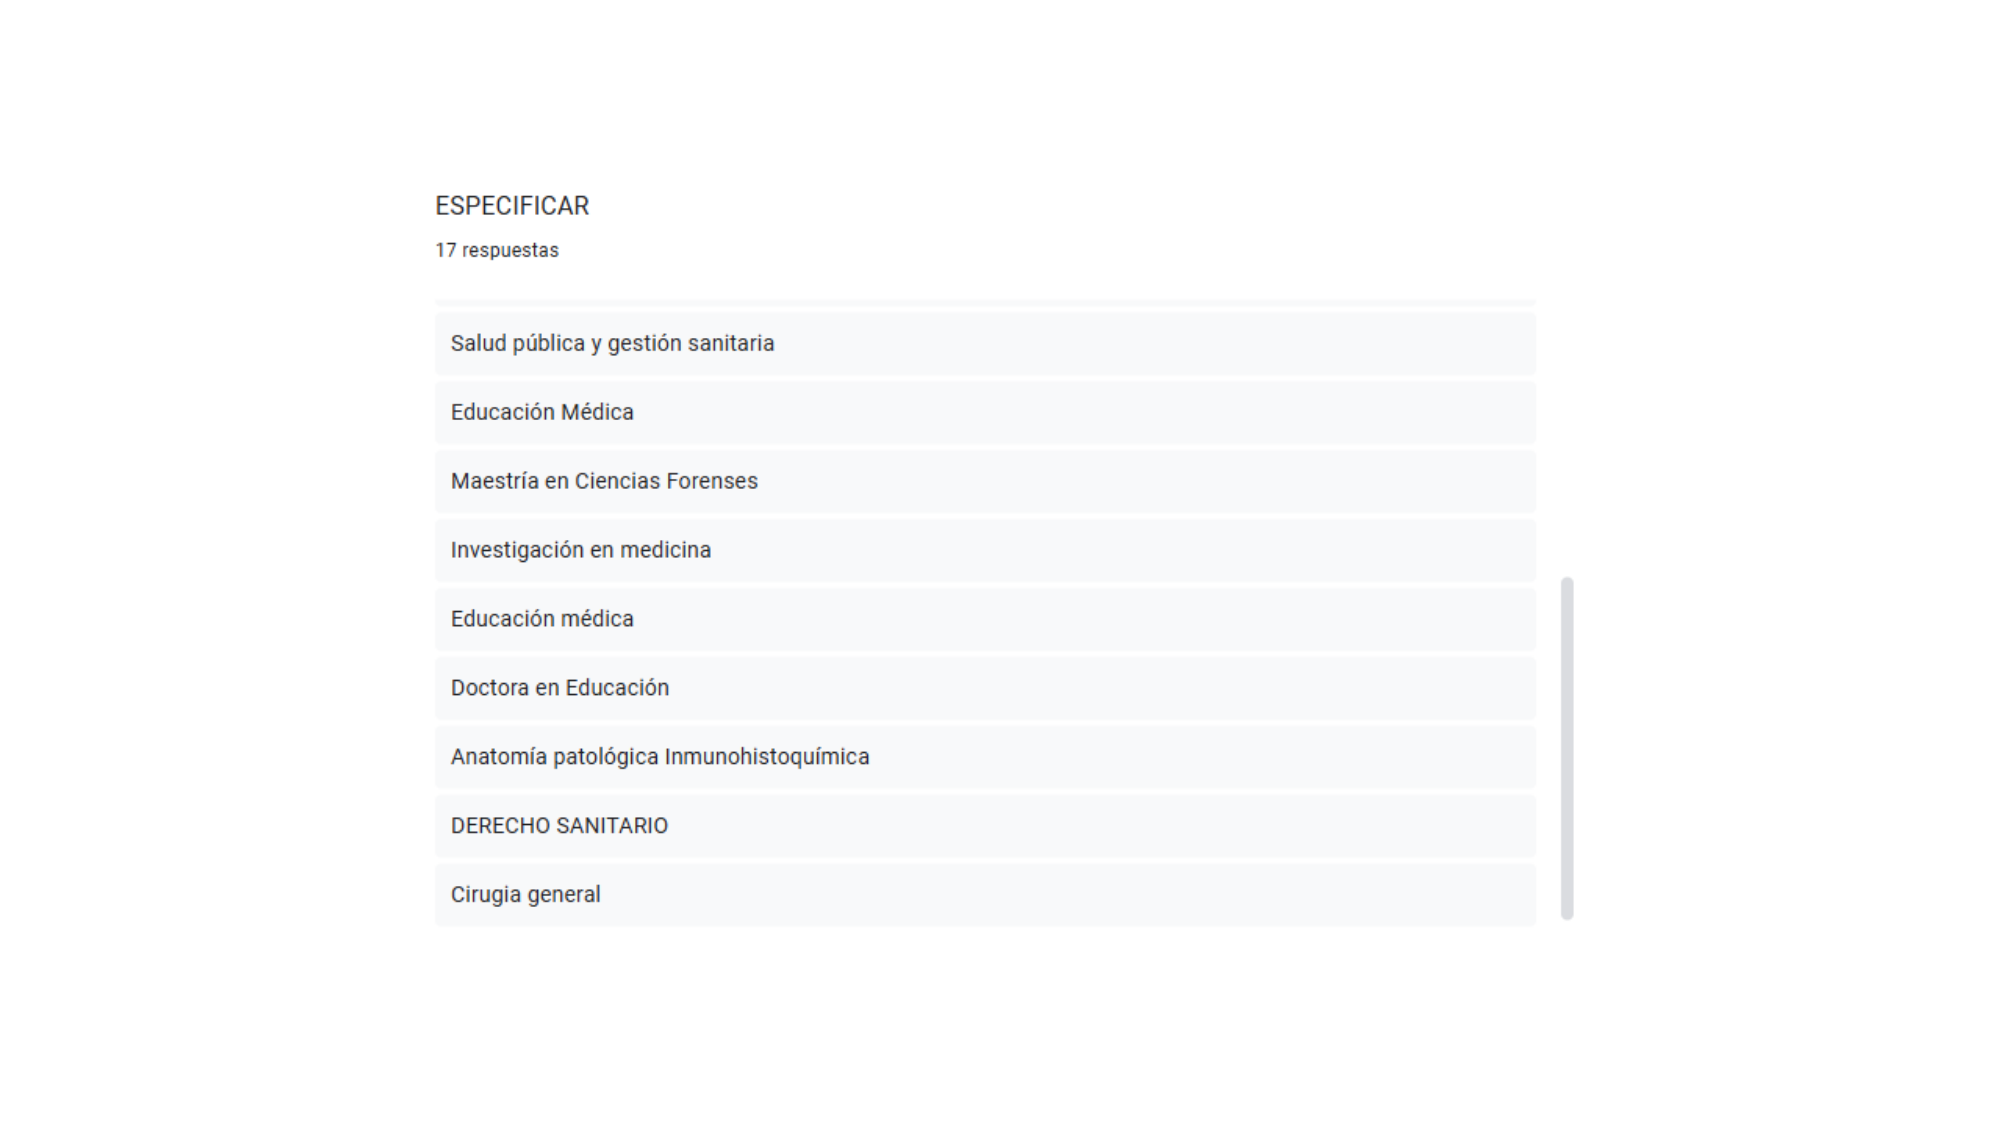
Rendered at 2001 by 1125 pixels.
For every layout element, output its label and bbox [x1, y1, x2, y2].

picture [423, 182, 1577, 943]
